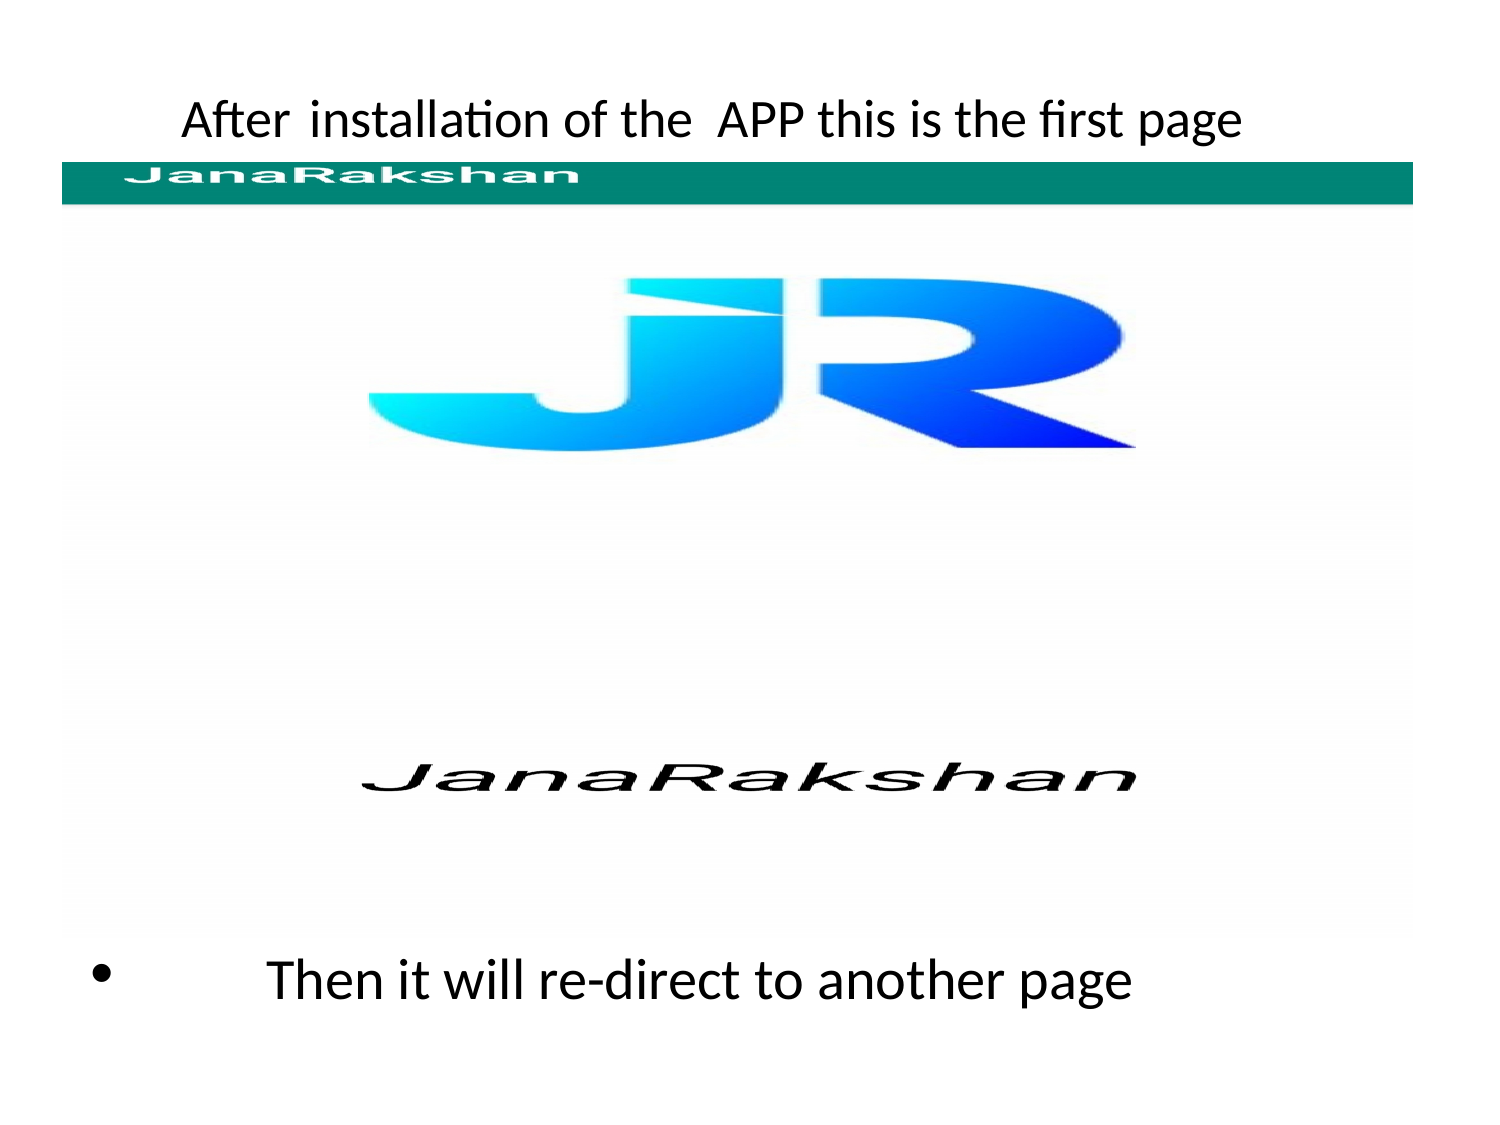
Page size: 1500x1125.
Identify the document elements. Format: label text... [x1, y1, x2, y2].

list Then it will re-direct to another page [75, 924, 1425, 1088]
picture [62, 162, 1413, 938]
title After installation of the APP this is the first page [24, 45, 1425, 163]
